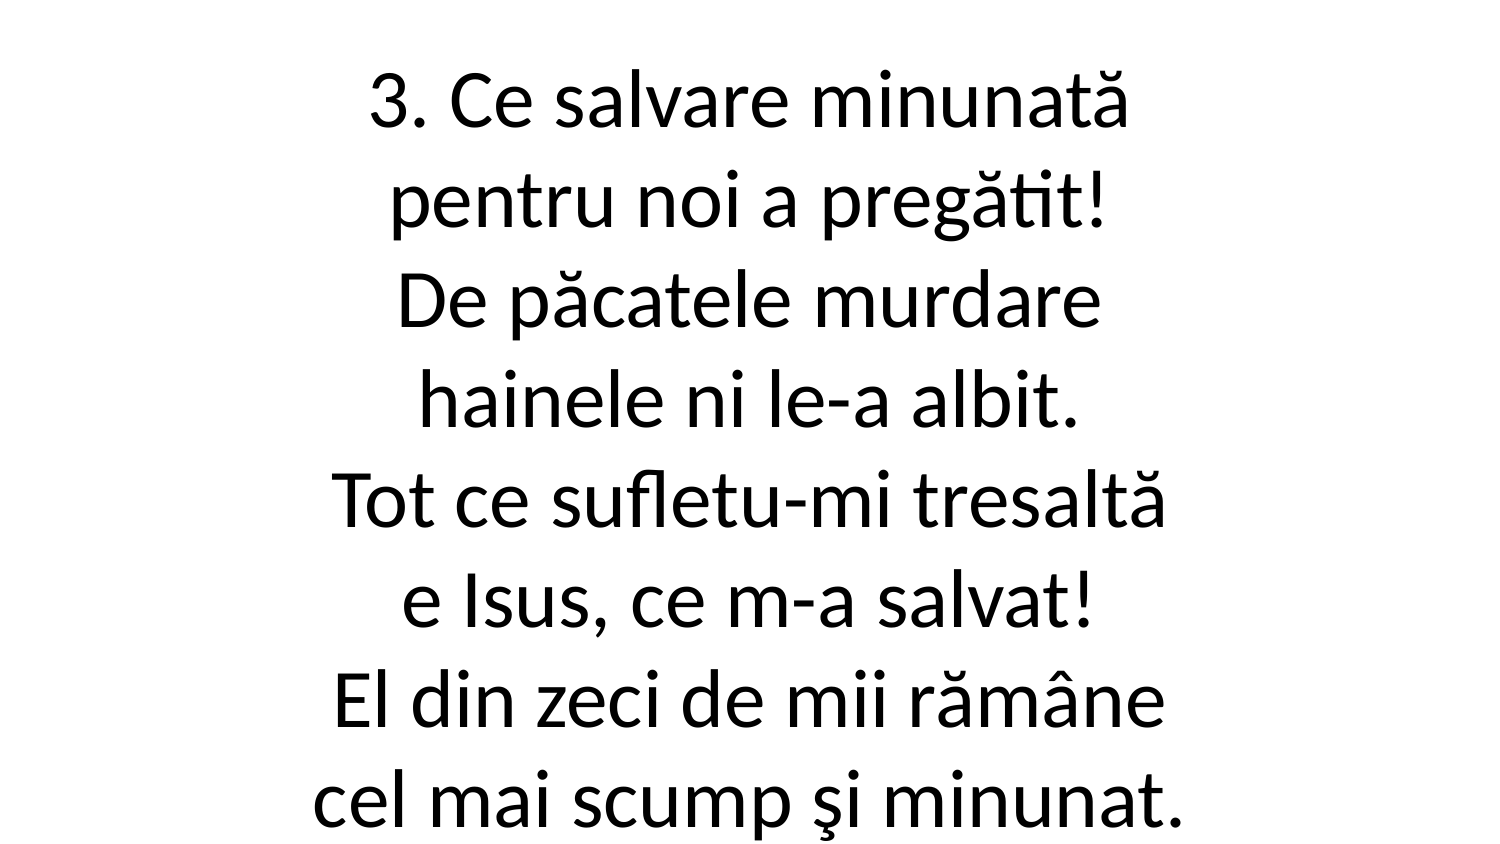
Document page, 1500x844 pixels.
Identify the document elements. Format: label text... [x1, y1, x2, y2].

text_box 3. Ce salvare minunată pentru noi a pregătit! De păcatele murdare hainele ni le-a albit. Tot ce sufletu-mi tresaltă e Isus, ce m-a salvat! El din zeci de mii rămâne cel mai scump şi minunat. [297, 0, 1202, 844]
